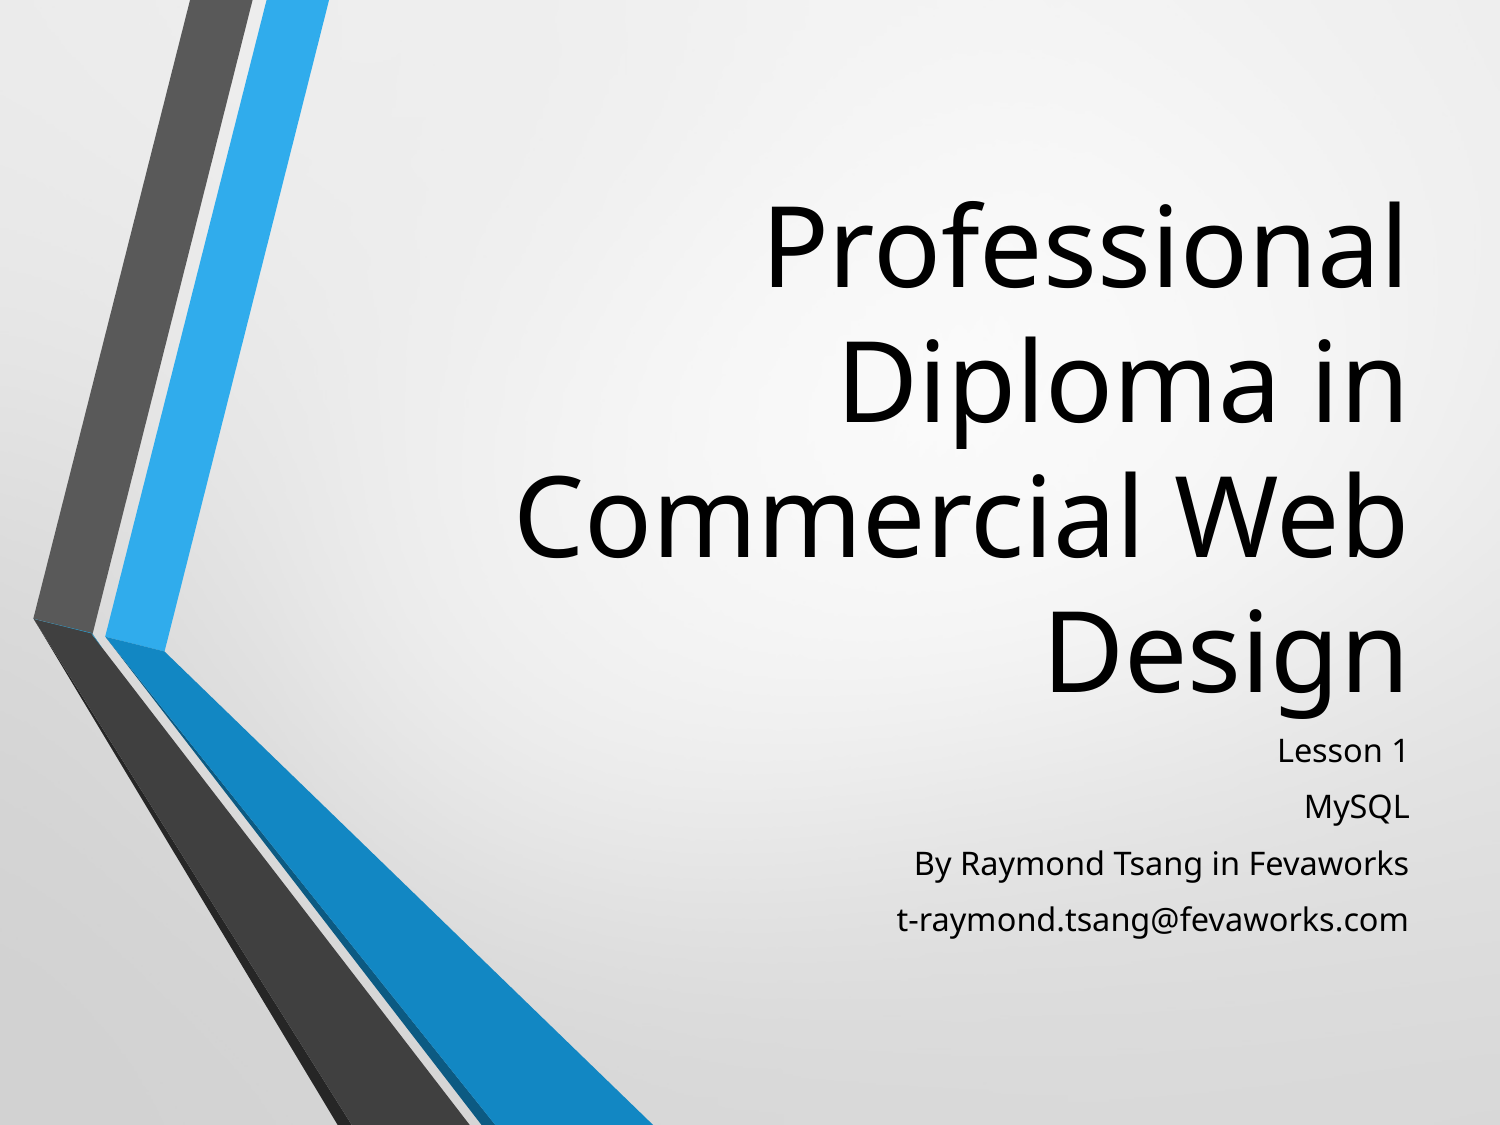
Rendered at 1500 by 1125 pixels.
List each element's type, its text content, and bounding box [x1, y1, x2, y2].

title Professional Diploma in Commercial Web Design [285, 149, 1425, 723]
subtitle Lesson 1 MySQL By Raymond Tsang in Fevaworks t-raymond.tsang@fevaworks.com [479, 722, 1425, 947]
